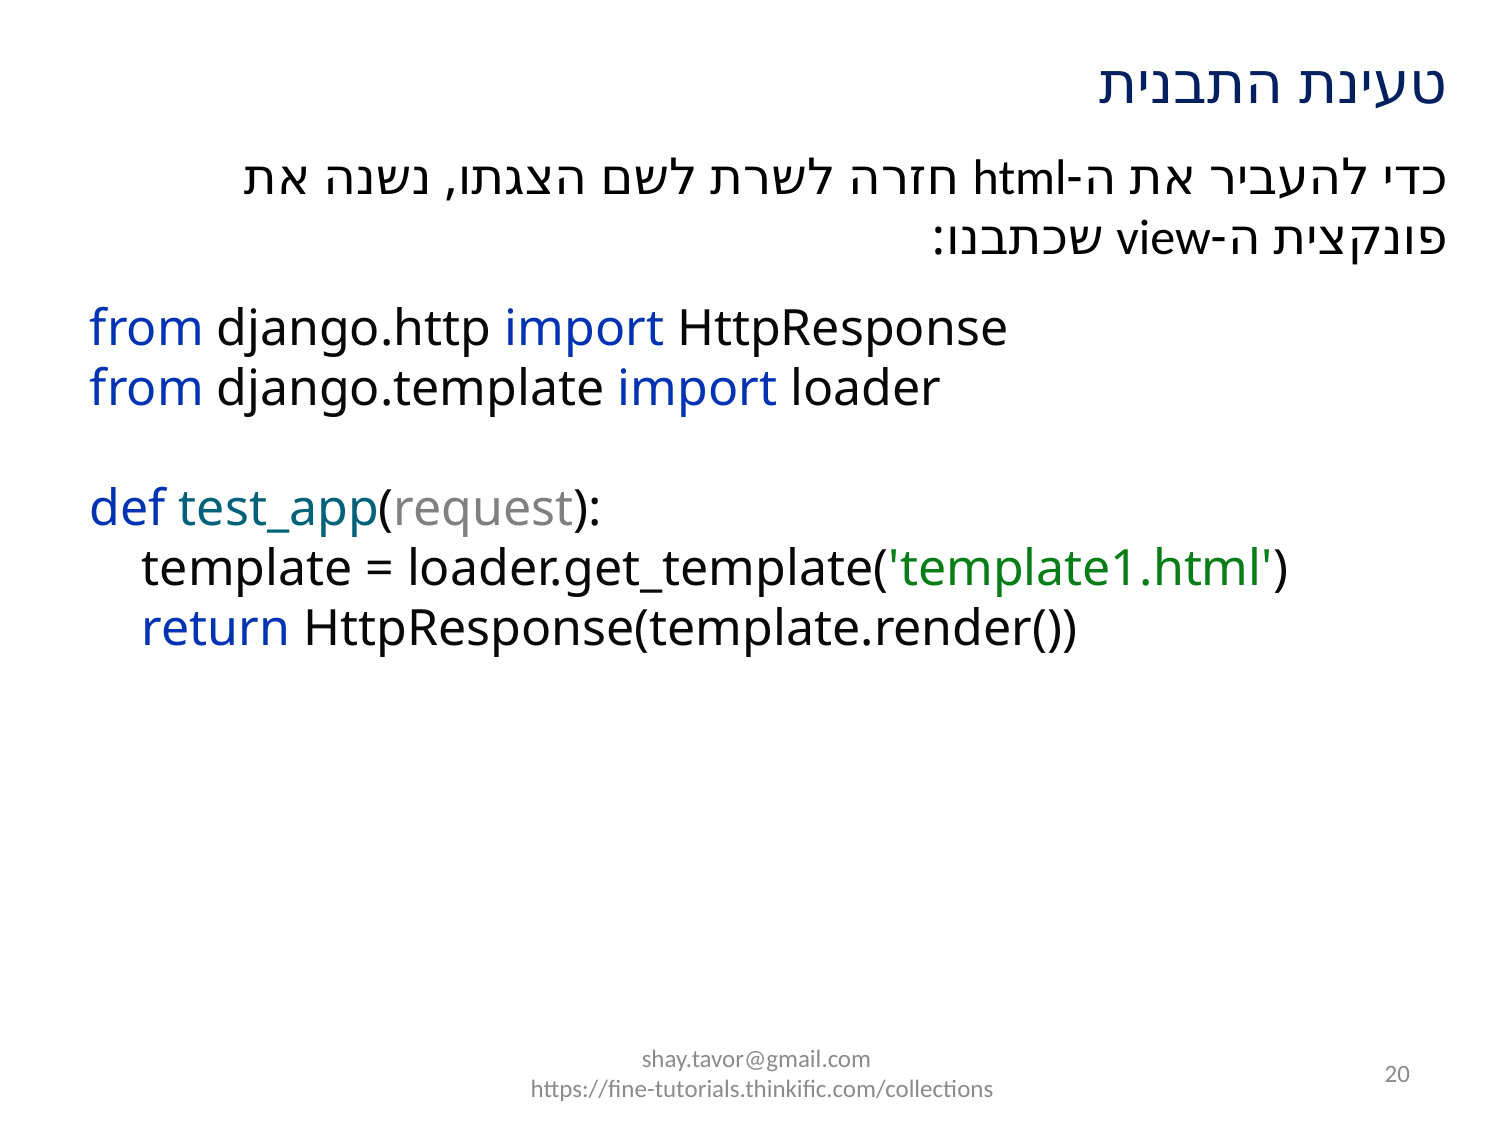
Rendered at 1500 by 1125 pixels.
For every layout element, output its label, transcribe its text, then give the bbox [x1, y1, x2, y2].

text_box טעינת התבנית [525, 37, 1463, 123]
text_box כדי להעביר את ה-html חזרה לשרת לשם הצגתו, נשנה את פונקצית ה-view שכתבנו: [75, 137, 1463, 273]
text_box from django.http import HttpResponse from django.template import loader def test_app(request): template = loader.get_template('template1.html') return HttpResponse(template.render()) [74, 287, 1363, 663]
footer shay.tavor@gmail.com https://fine-tutorials.thinkific.com/collections [512, 1042, 1013, 1103]
slide_number 20 [1074, 1042, 1425, 1103]
